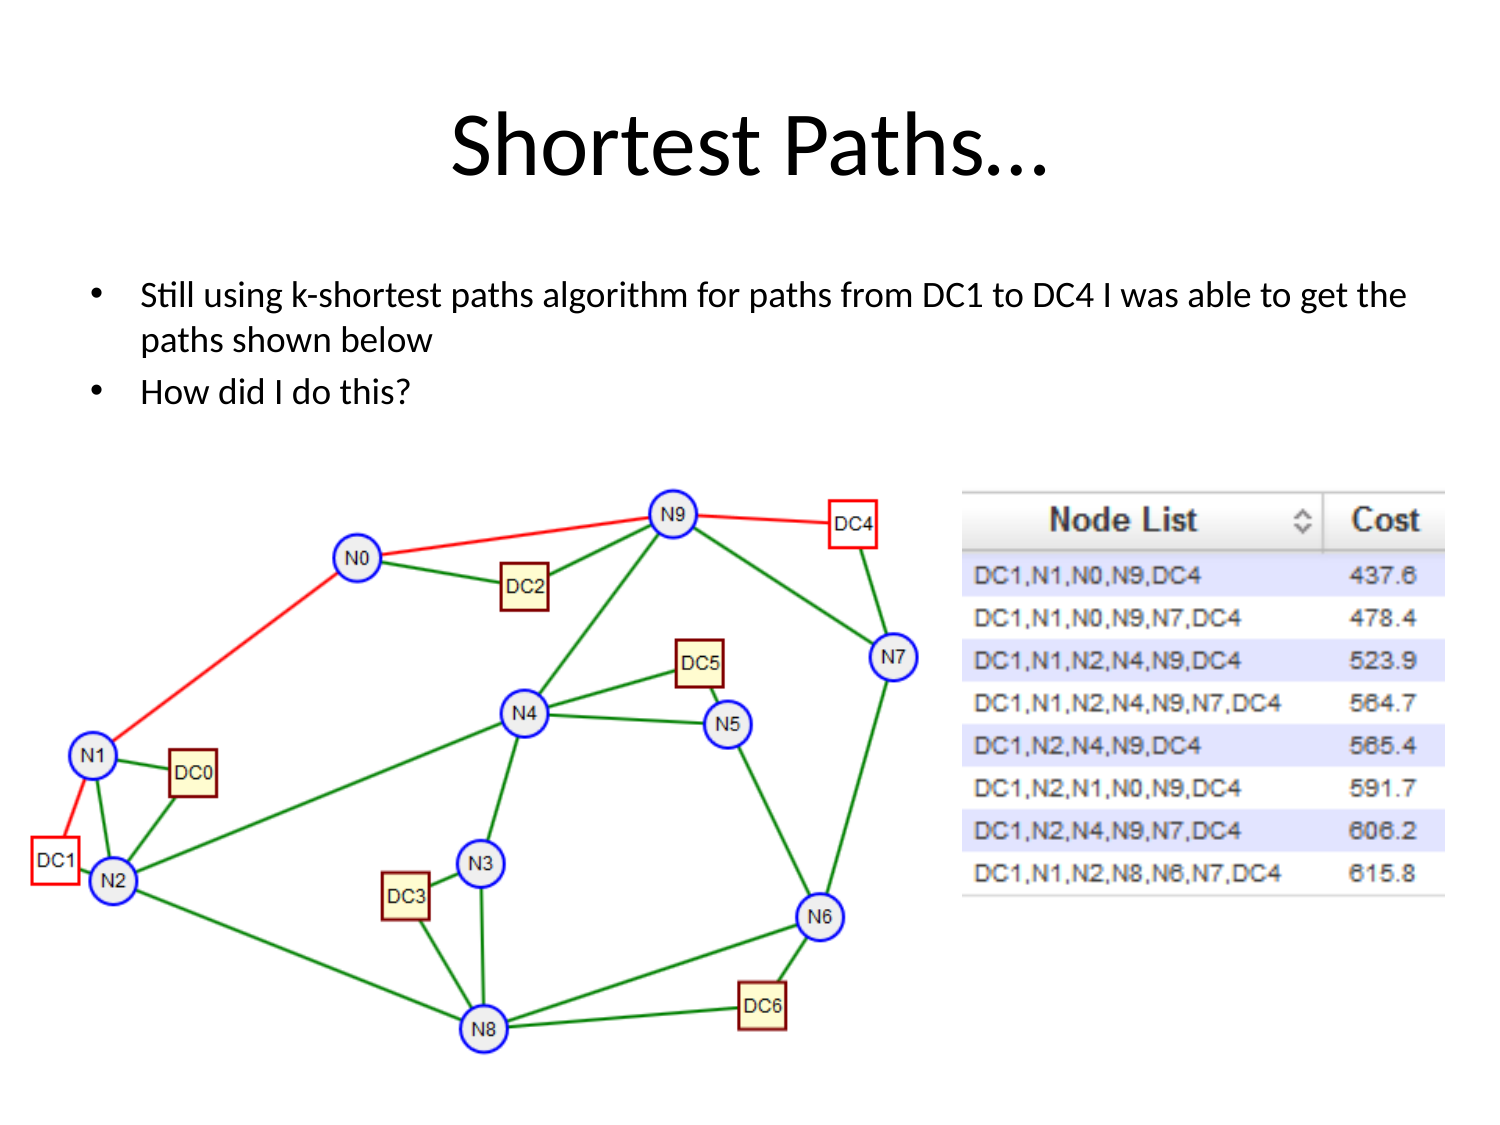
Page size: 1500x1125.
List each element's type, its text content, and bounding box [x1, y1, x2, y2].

list Still using k-shortest paths algorithm for paths from DC1 to DC4 I was able to get the paths shown below How did I do this? How can we avoid this problem? [75, 262, 1425, 525]
title Shortest Paths… [75, 45, 1425, 233]
picture [962, 487, 1446, 901]
picture [12, 465, 933, 1063]
